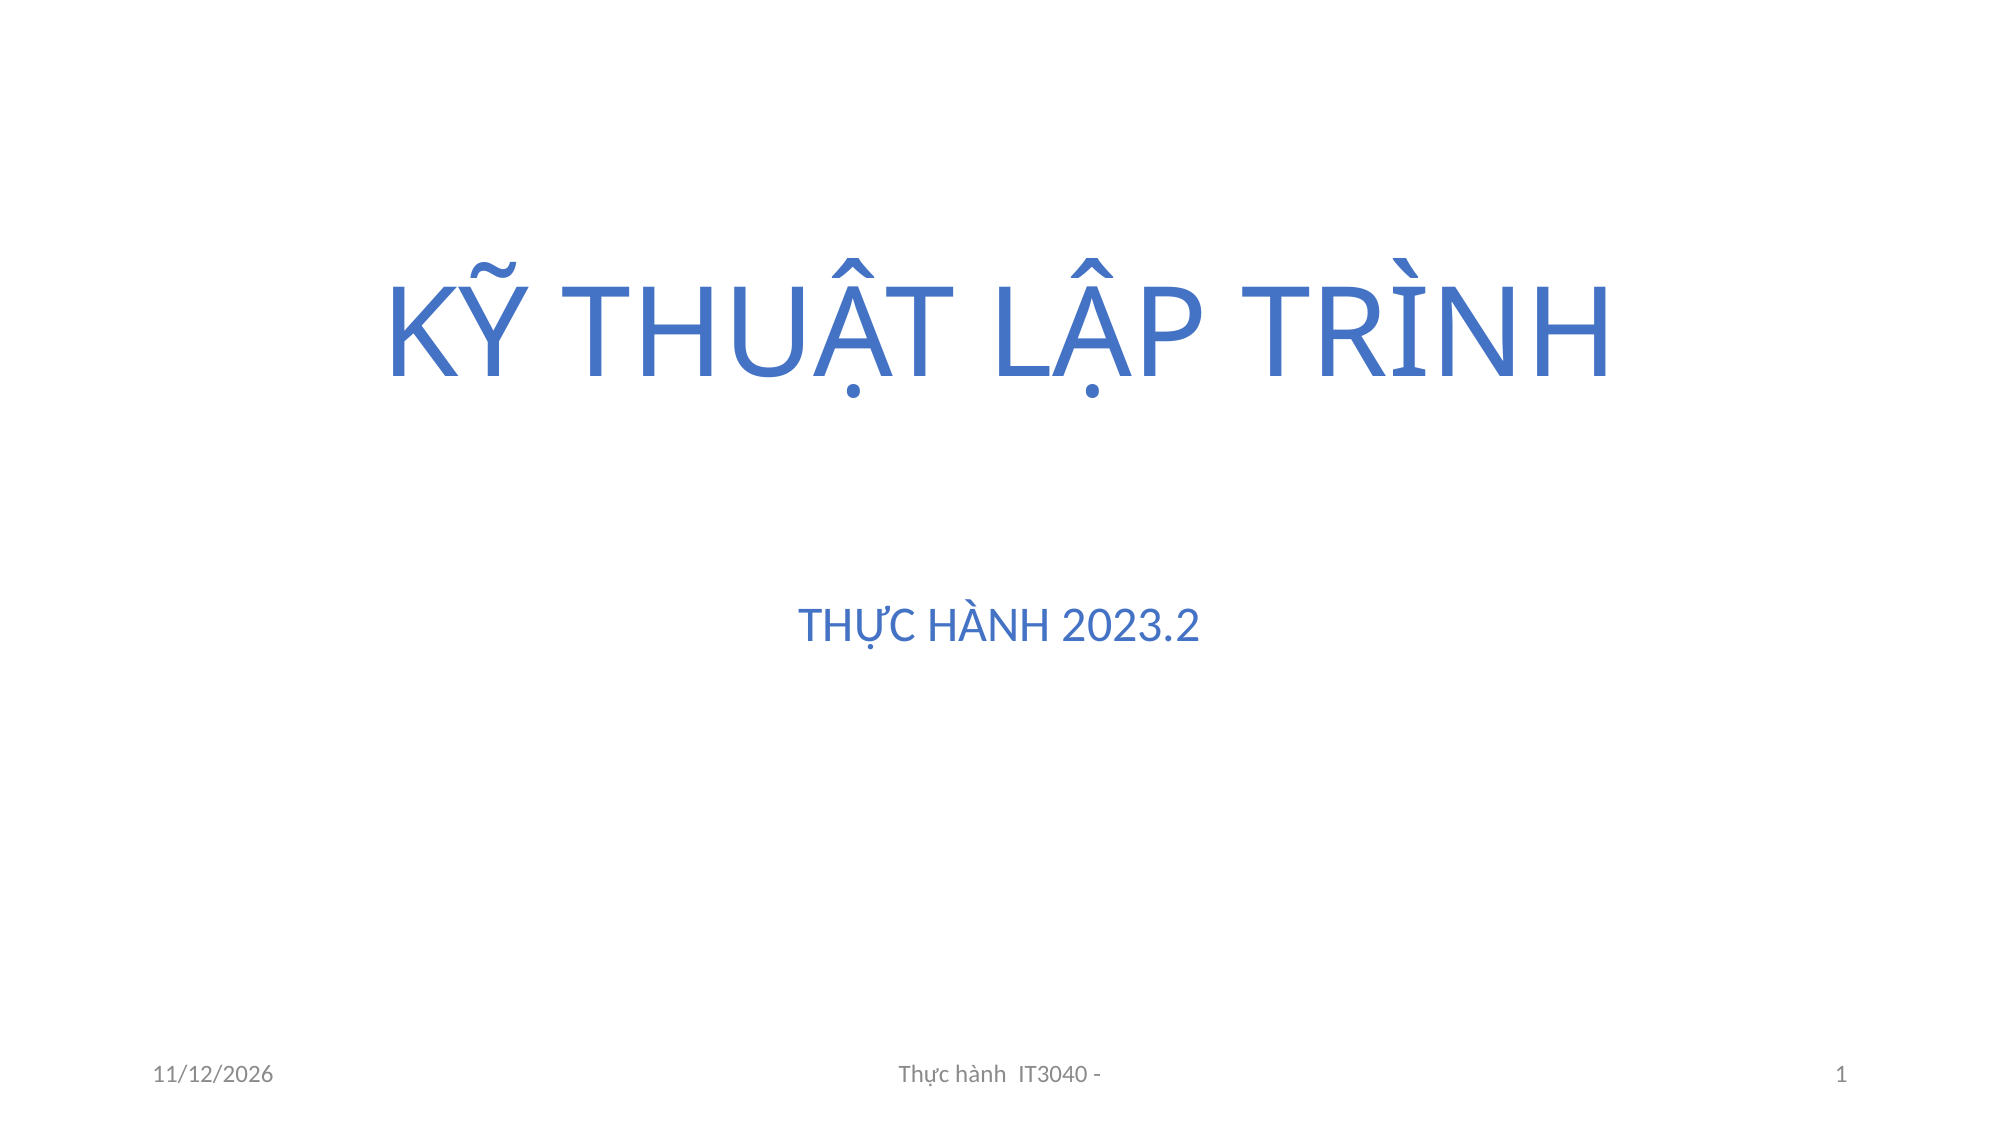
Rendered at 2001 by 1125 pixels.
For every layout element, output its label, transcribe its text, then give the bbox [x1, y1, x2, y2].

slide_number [137, 1042, 588, 1103]
slide_number 1 [1412, 1042, 1863, 1103]
footer Thực hành IT3040 - [662, 1042, 1338, 1103]
subtitle THỰC HÀNH 2023.2 [249, 590, 1750, 863]
title KỸ THUẬT LẬP TRÌNH [249, 19, 1750, 411]
